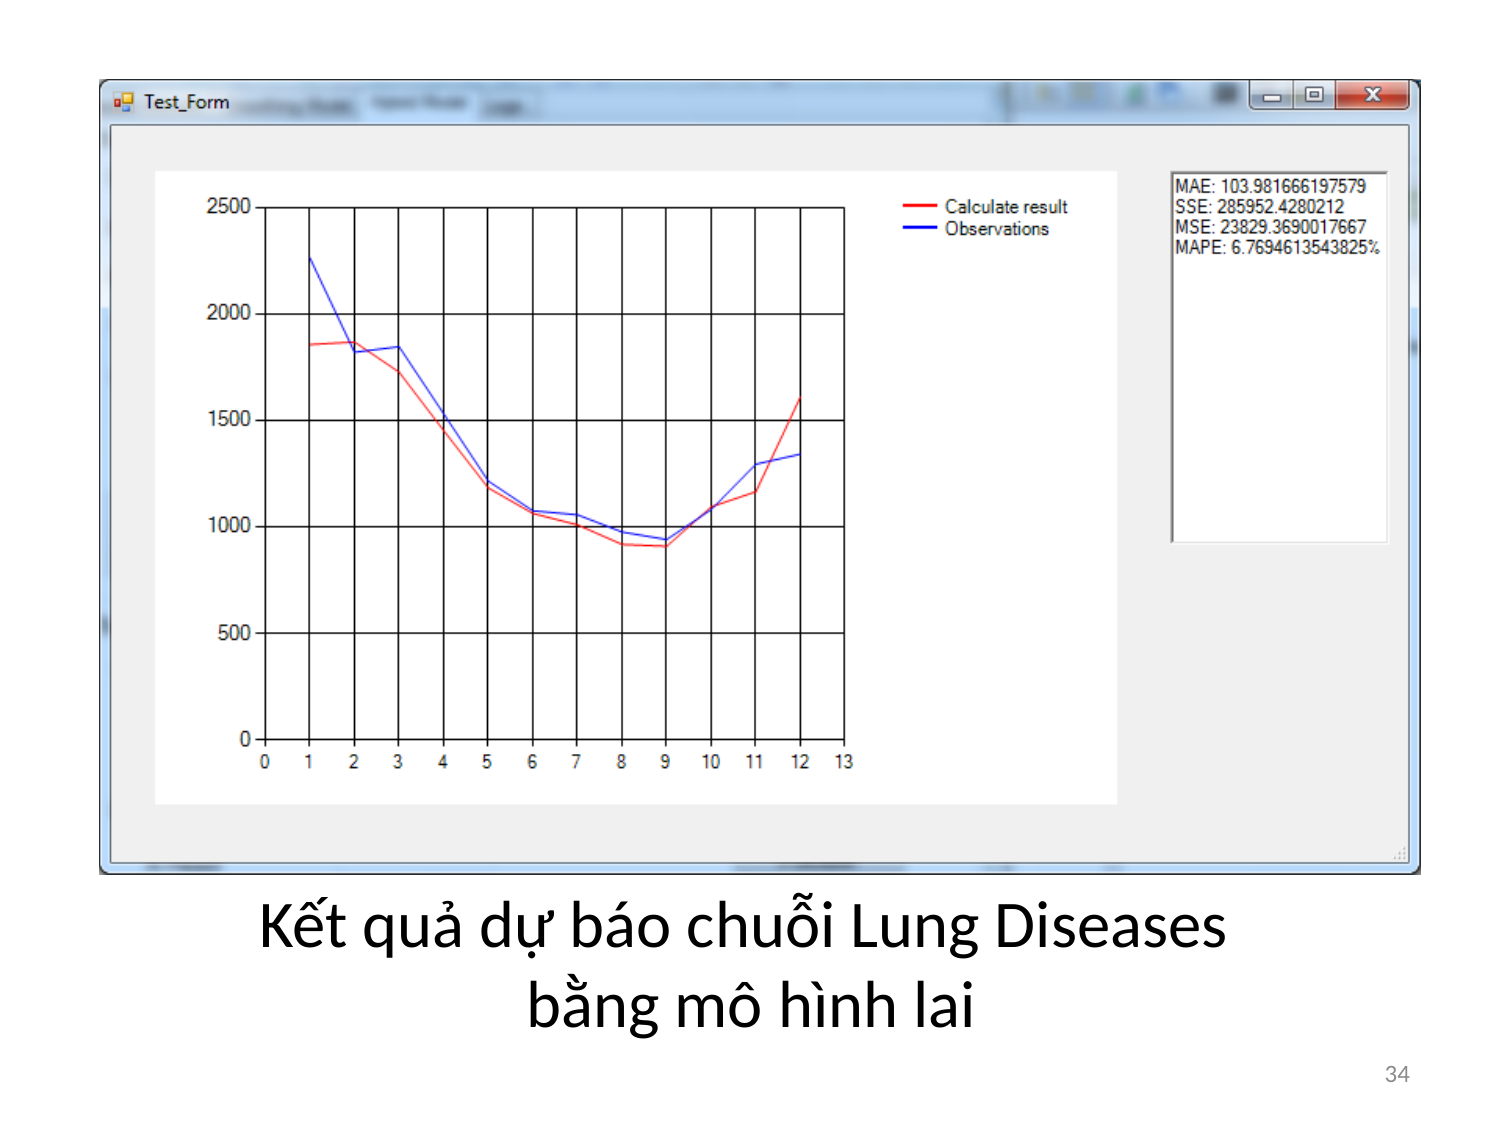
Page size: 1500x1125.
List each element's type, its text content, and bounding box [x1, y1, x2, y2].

text_box Kết quả dự báo chuỗi Lung Diseases bằng mô hình lai [74, 873, 1413, 1048]
slide_number 34 [1074, 1042, 1425, 1103]
picture [99, 79, 1421, 876]
